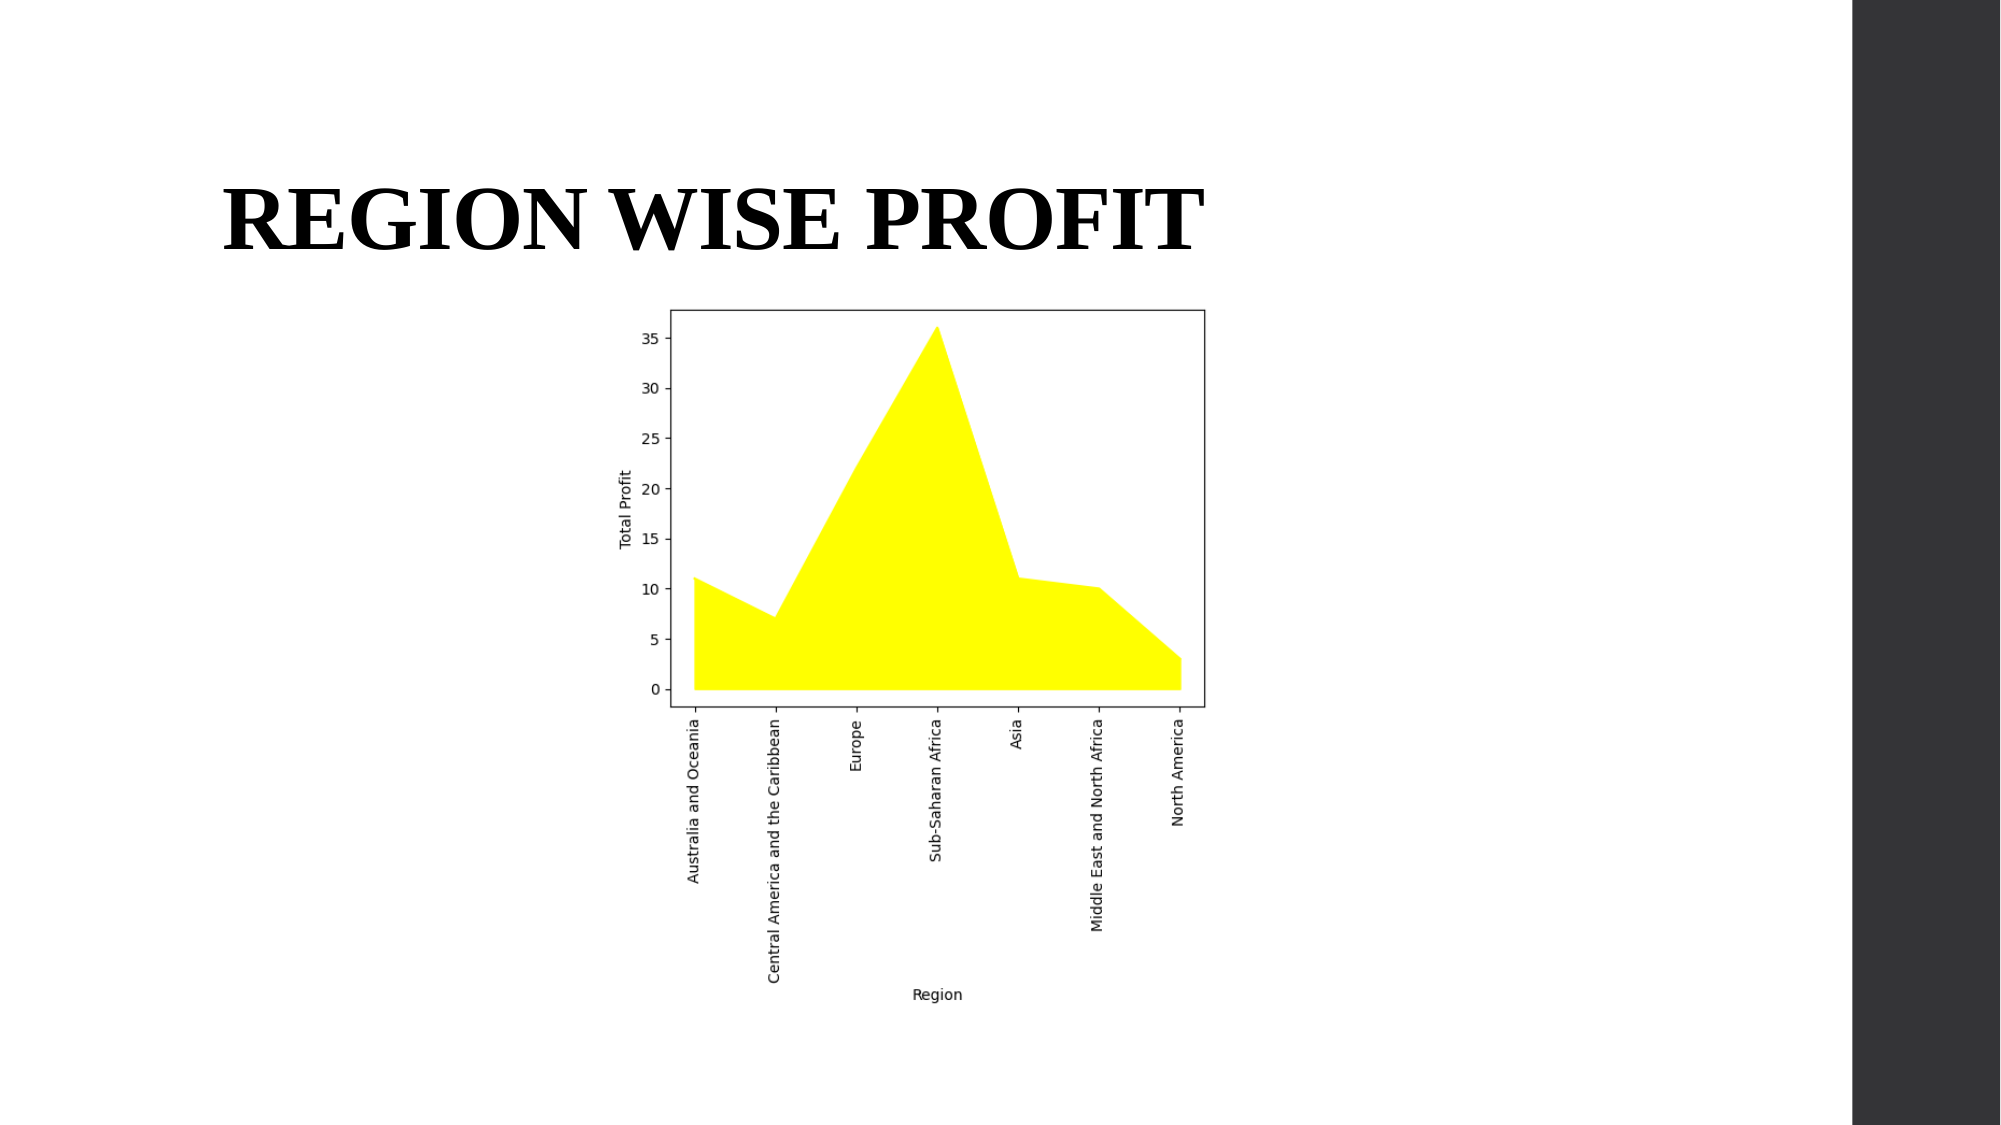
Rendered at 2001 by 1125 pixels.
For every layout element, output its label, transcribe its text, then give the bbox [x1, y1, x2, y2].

title REGION WISE PROFIT [206, 60, 1797, 278]
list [609, 299, 1215, 1015]
